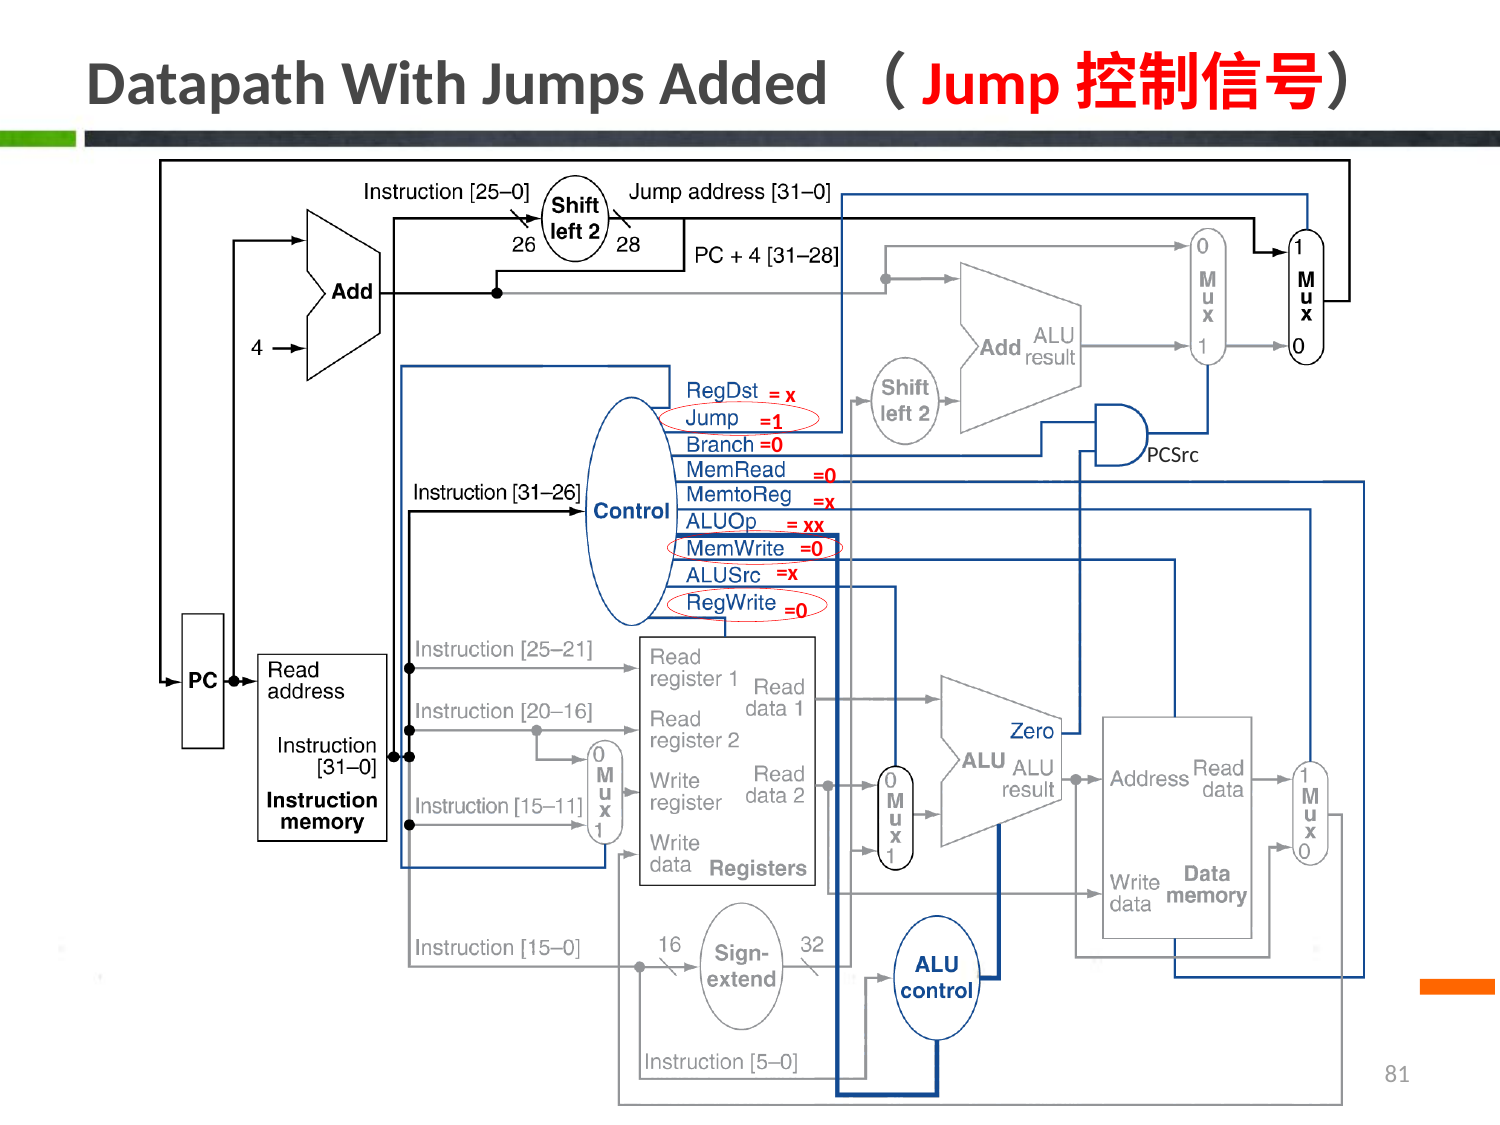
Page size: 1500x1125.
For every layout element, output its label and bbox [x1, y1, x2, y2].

title [71, 0, 1450, 125]
picture [0, 0, 1500, 1125]
slide_number [1365, 1042, 1425, 1103]
